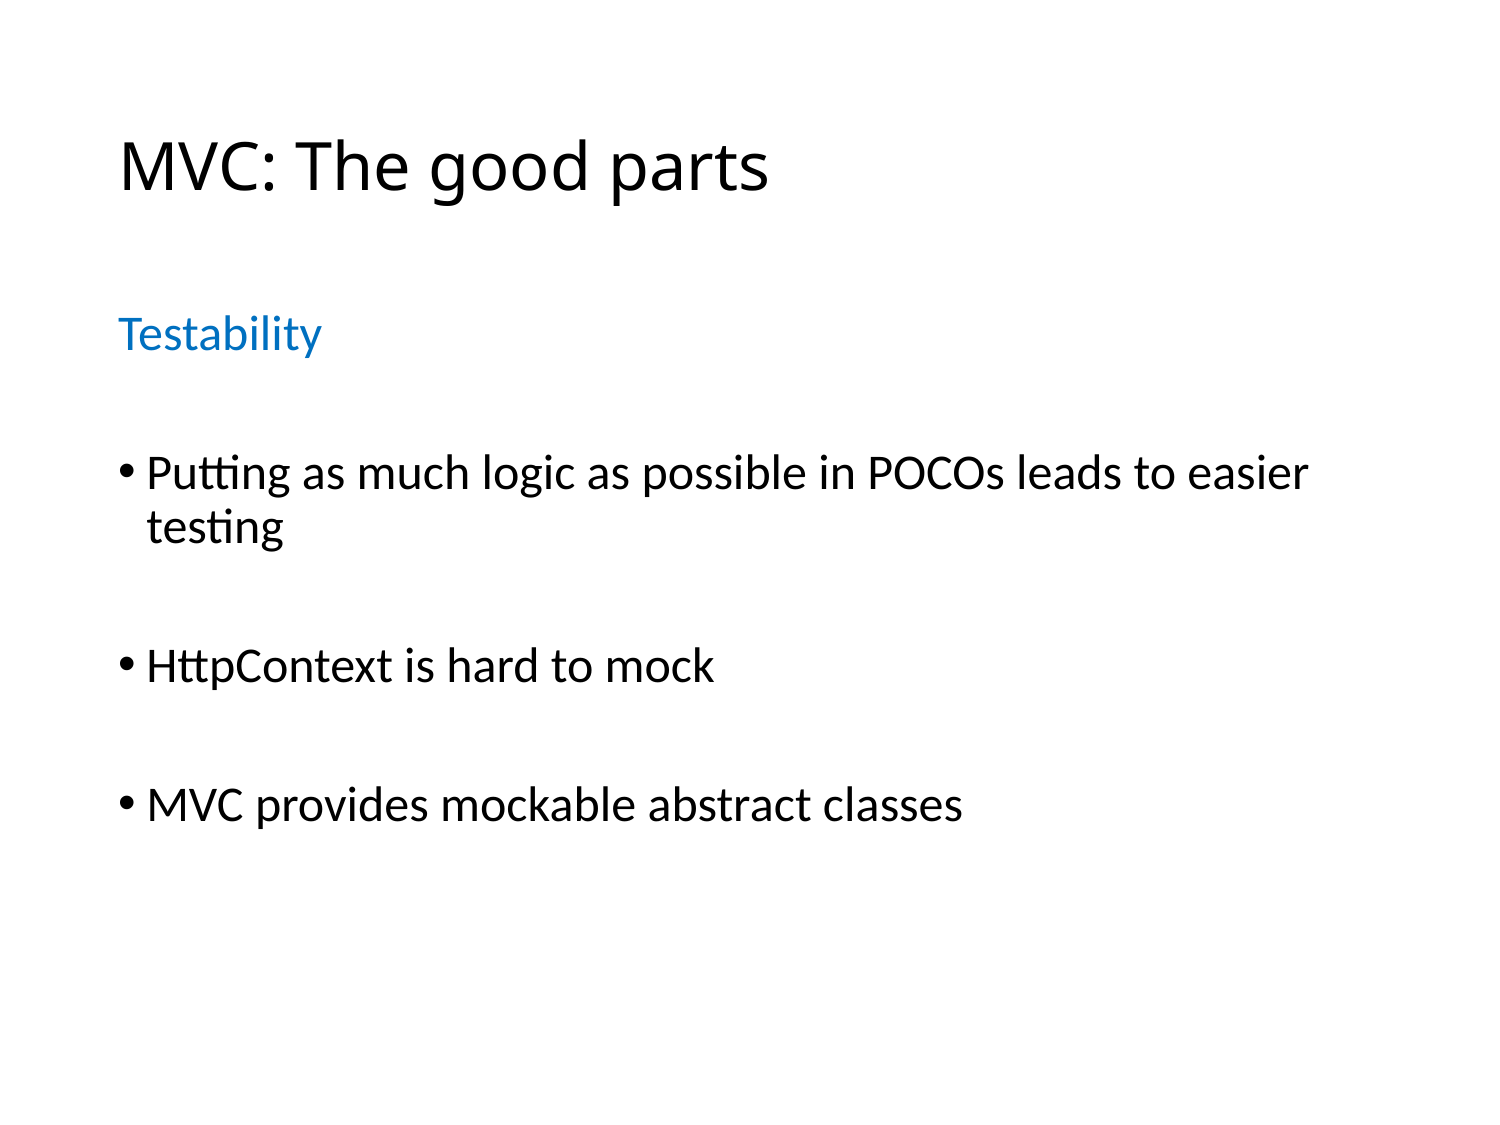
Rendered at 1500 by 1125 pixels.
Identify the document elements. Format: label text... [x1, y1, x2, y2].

list Testability Putting as much logic as possible in POCOs leads to easier testing HttpContext is hard to mock MVC provides mockable abstract classes [103, 299, 1397, 1014]
title MVC: The good parts [103, 59, 1397, 278]
